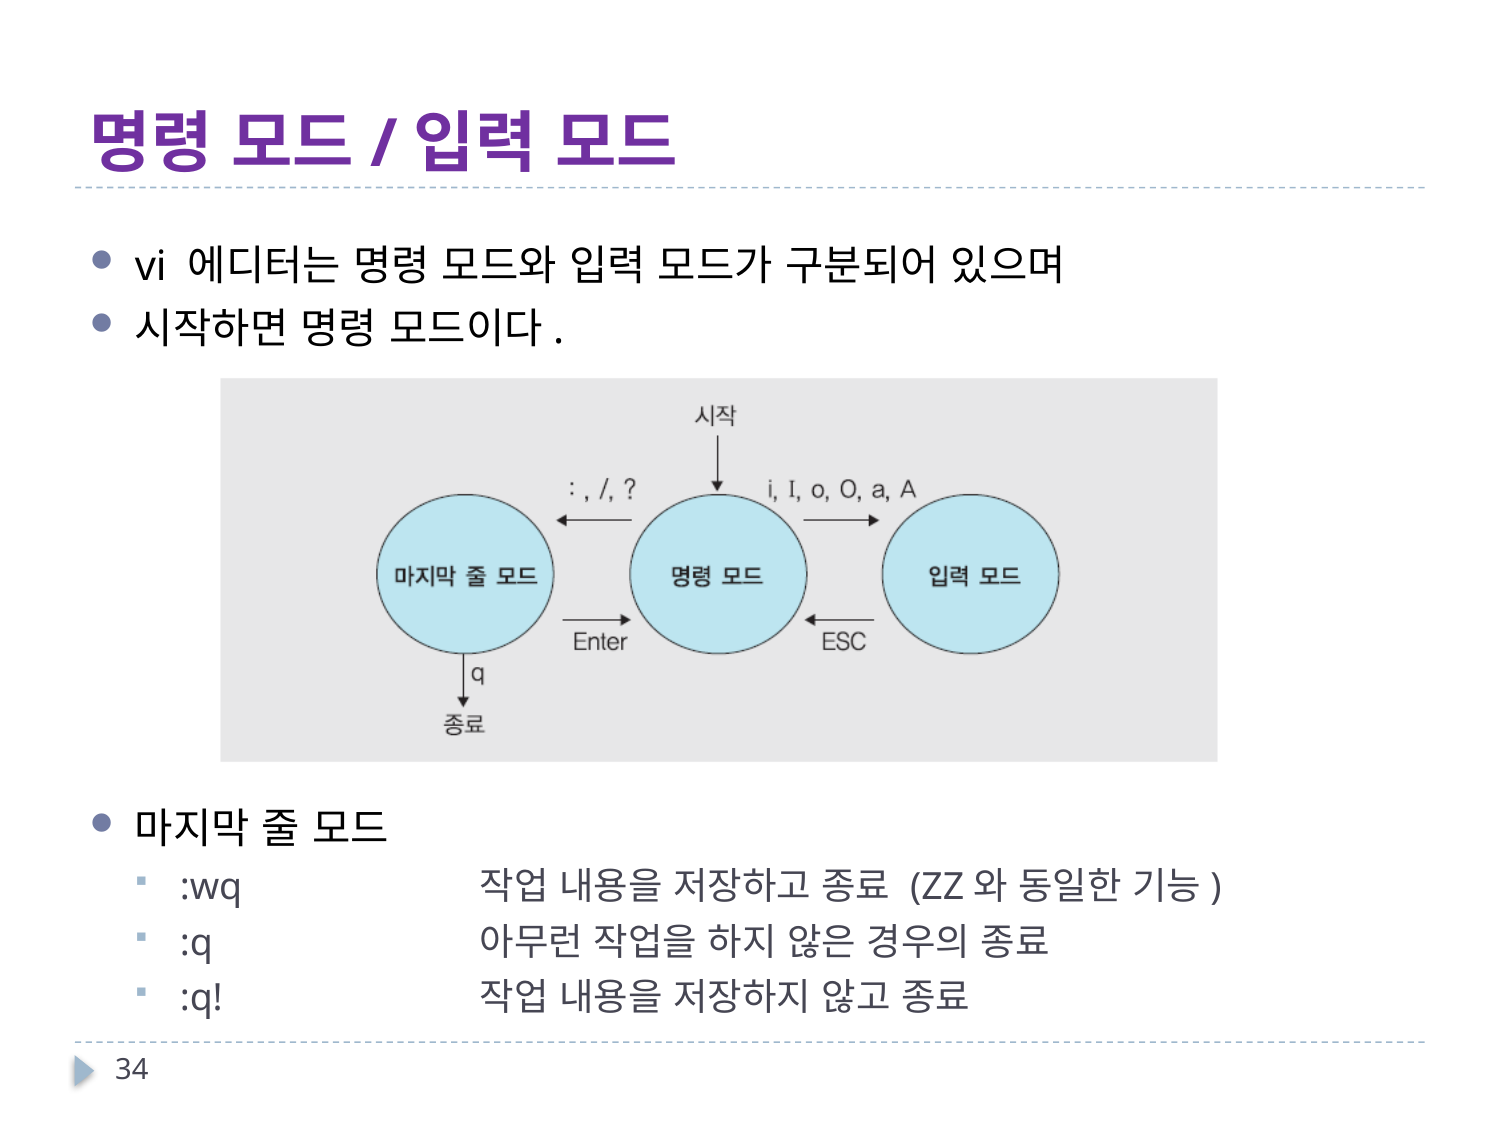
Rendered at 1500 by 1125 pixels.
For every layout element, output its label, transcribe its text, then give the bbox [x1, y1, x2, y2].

list vi 에디터는 명령 모드와 입력 모드가 구분되어 있으며 시작하면 명령 모드이다. 마지막 줄 모드 :wq 작업 내용을 저장하고 종료 (ZZ와 동일한 기능) :q 아무런 작업을 하지 않은 경우의 종료 :q! 작업 내용을 저장하지 않고 종료 [75, 231, 1425, 1035]
title 명령 모드/입력 모드 [75, 24, 1425, 188]
slide_number 34 [100, 1042, 426, 1103]
picture [218, 373, 1223, 767]
